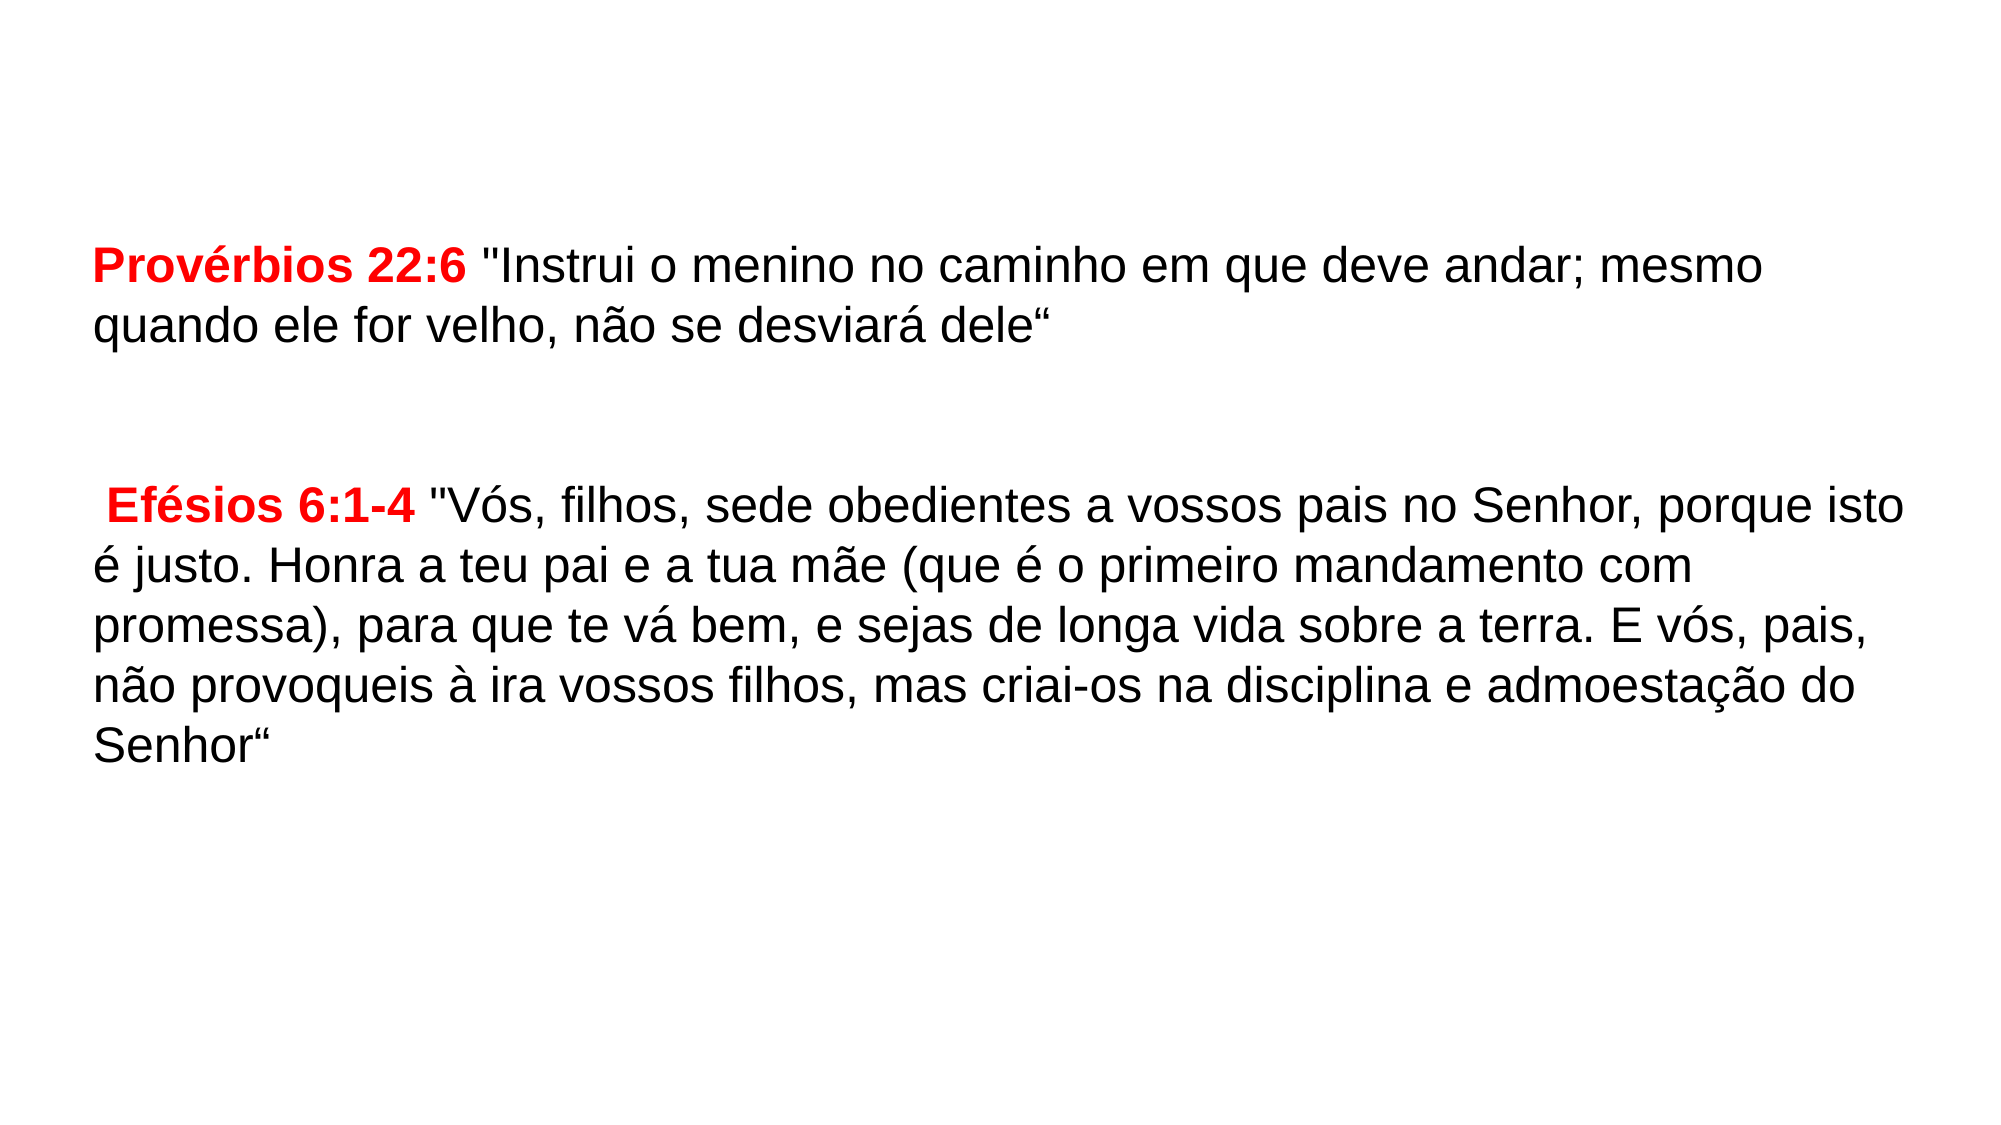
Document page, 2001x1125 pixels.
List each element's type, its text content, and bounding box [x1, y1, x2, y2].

text_box Provérbios 22:6 "Instrui o menino no caminho em que deve andar; mesmo quando ele for velho, não se desviará dele“ Efésios 6:1-4 "Vós, filhos, sede obedientes a vossos pais no Senhor, porque isto é justo. Honra a teu pai e a tua mãe (que é o primeiro mandamento com promessa), para que te vá bem, e sejas de longa vida sobre a terra. E vós, pais, não provoqueis à ira vossos filhos, mas criai-os na disciplina e admoestação do Senhor“ [78, 164, 1944, 960]
